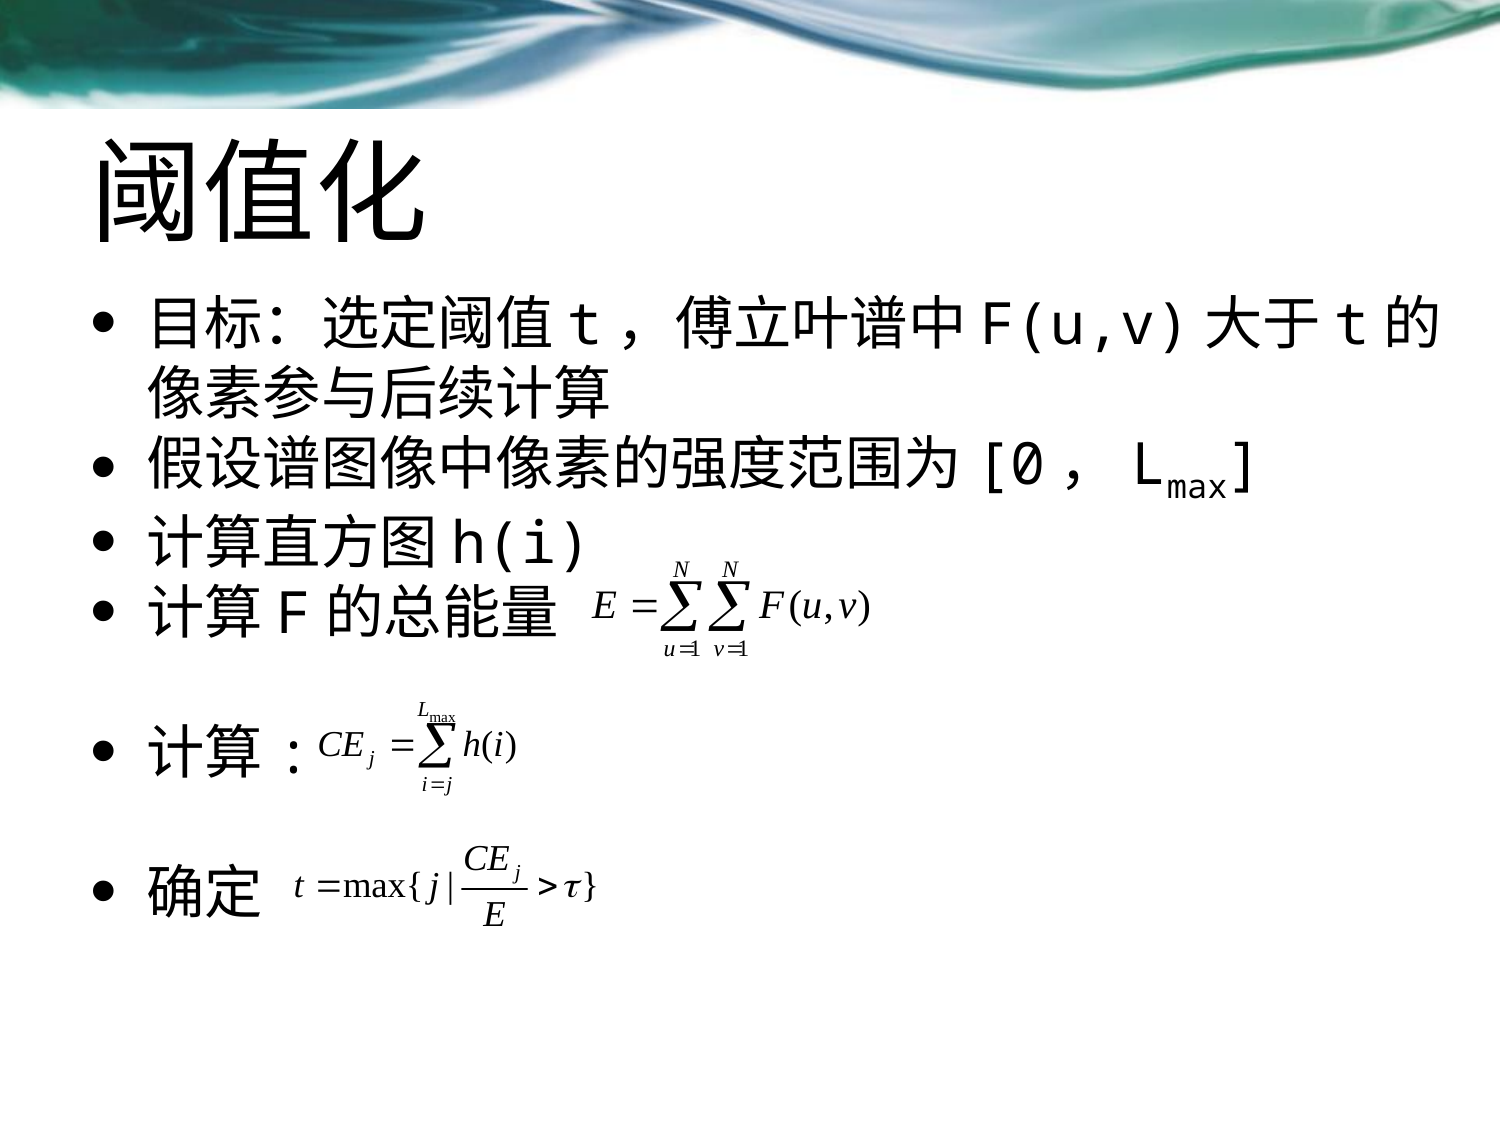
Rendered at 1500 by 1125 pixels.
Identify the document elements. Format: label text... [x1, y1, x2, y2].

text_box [584, 550, 878, 666]
title 阈值化 [75, 113, 1425, 264]
list 目标：选定阈值t，傅立叶谱中F(u,v)大于t的像素参与后续计算 假设谱图像中像素的强度范围为[0，Lmax] 计算直方图h(i) 计算F的总能量 计算: 确定 [75, 278, 1459, 1083]
picture [0, 0, 1500, 109]
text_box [289, 833, 602, 935]
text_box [312, 692, 525, 802]
